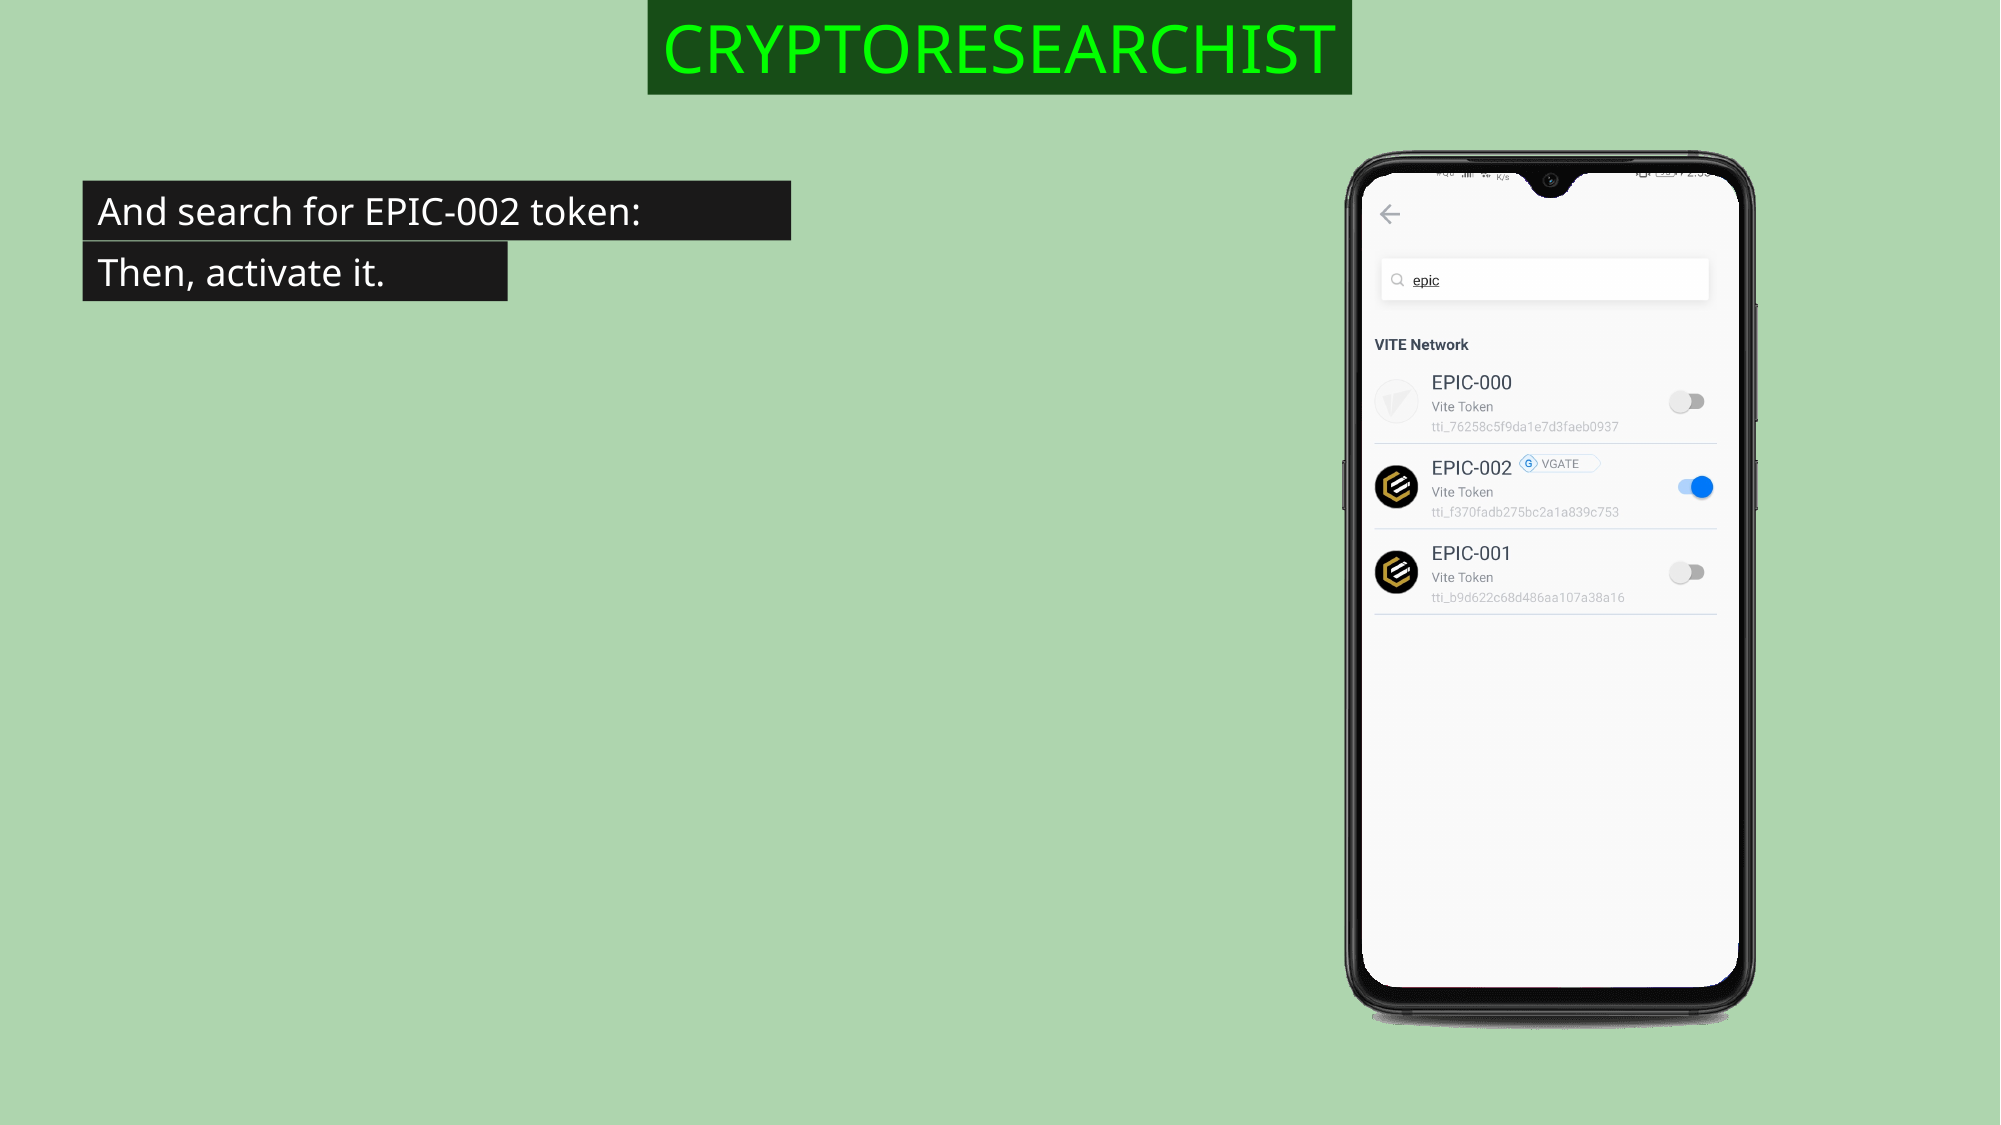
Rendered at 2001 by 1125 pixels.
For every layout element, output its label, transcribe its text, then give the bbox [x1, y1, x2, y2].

text_box Then, activate it. [82, 241, 508, 302]
picture [1279, 149, 1821, 1052]
text_box And search for EPIC-002 token: [82, 180, 792, 241]
text_box CRYPTORESEARCHIST [647, 0, 1353, 95]
